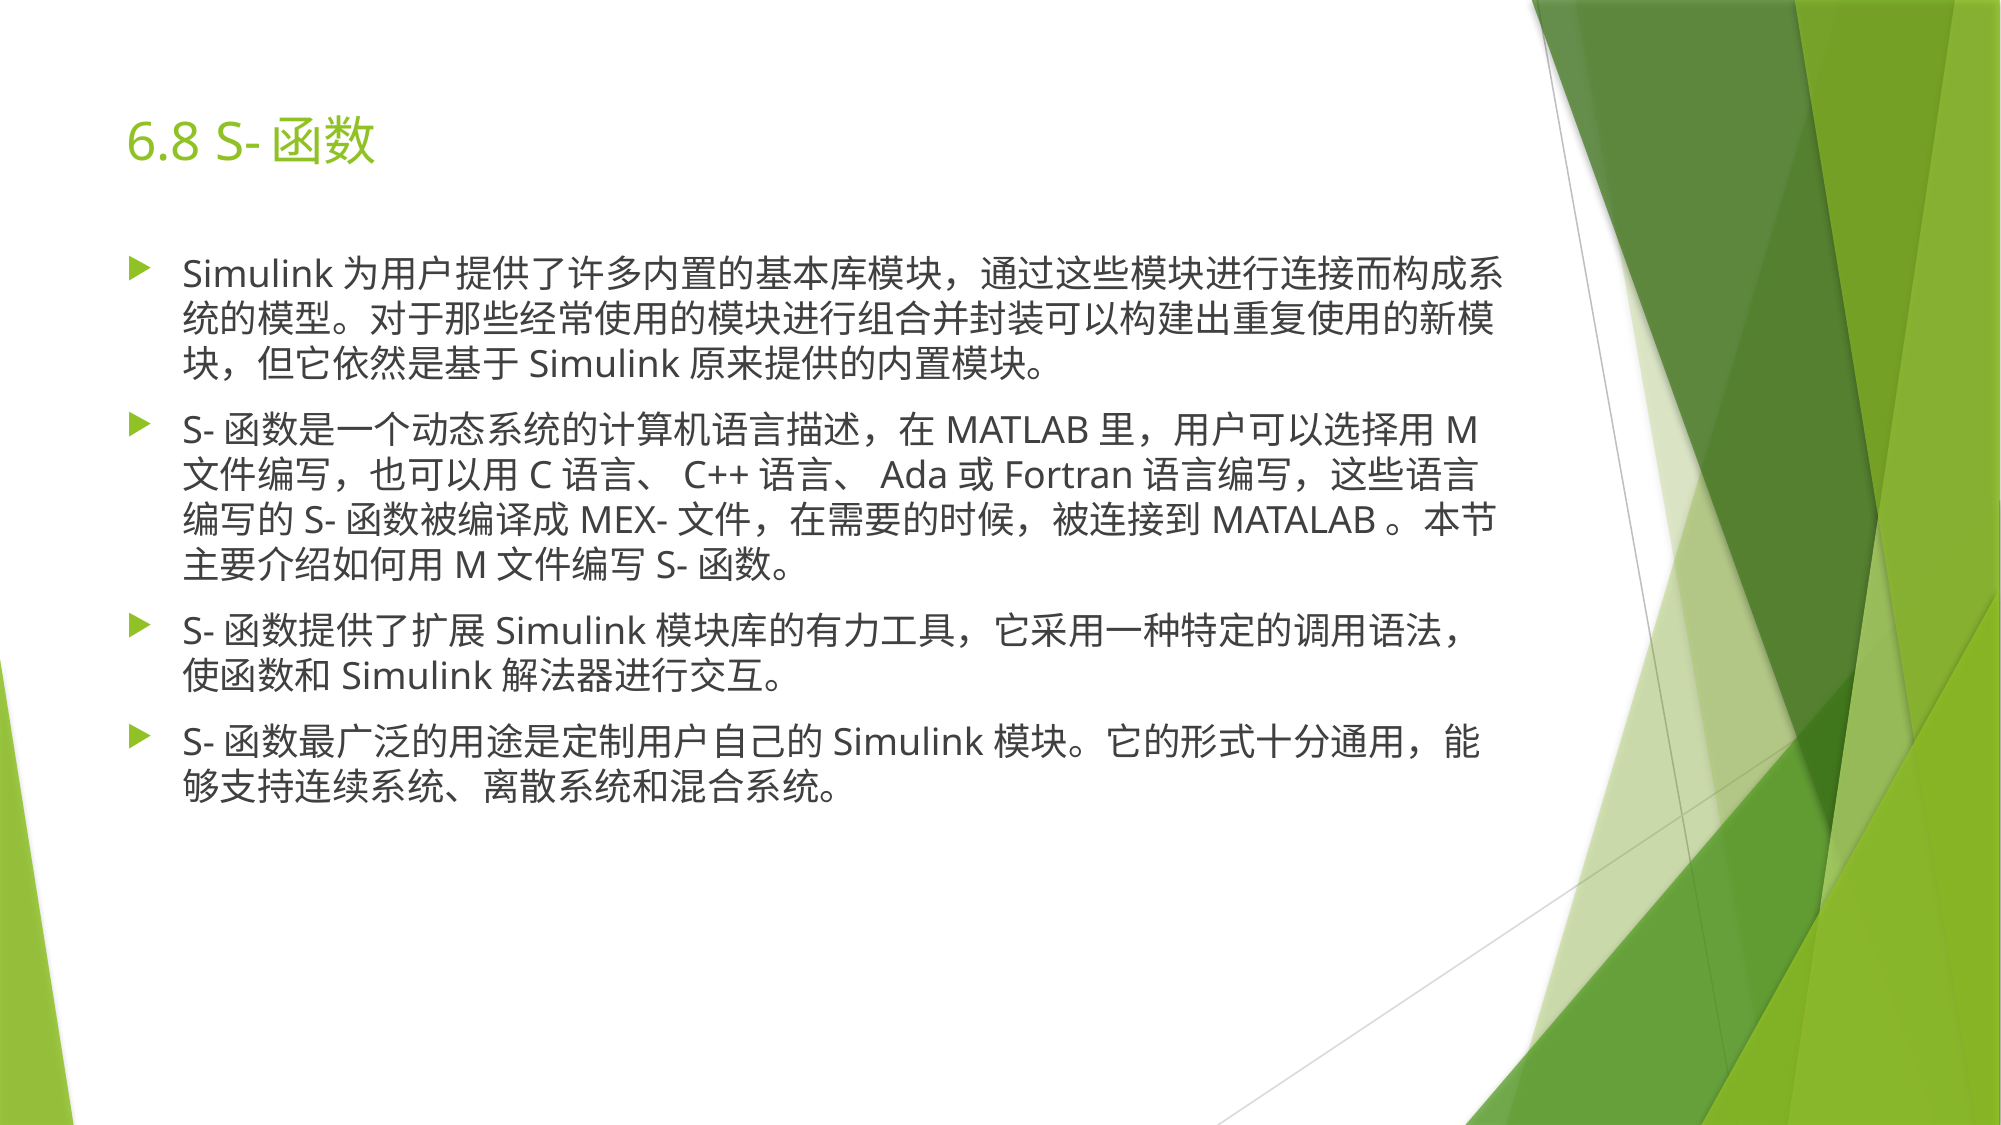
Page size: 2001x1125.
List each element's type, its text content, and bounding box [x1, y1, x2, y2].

title 6.8 S-函数 [110, 99, 1522, 242]
list Simulink为用户提供了许多内置的基本库模块，通过这些模块进行连接而构成系统的模型。对于那些经常使用的模块进行组合并封装可以构建出重复使用的新模块，但它依然是基于Simulink原来提供的内置模块。 S-函数是一个动态系统的计算机语言描述，在MATLAB里，用户可以选择用M文件编写，也可以用C语言、C++语言、Ada或Fortran语言编写，这些语言编写的S-函数被编译成MEX-文件，在需要的时候，被连接到MATALAB。本节主要介绍如何用M文件编写S-函数。 S-函数提供了扩展Simulink模块库的有力工具，它采用一种特定的调用语法，使函数和Simulink解法器进行交互。 S-函数最广泛的用途是定制用户自己的Simulink模块。它的形式十分通用，能够支持连续系统、离散系统和混合系统。 [110, 242, 1522, 992]
